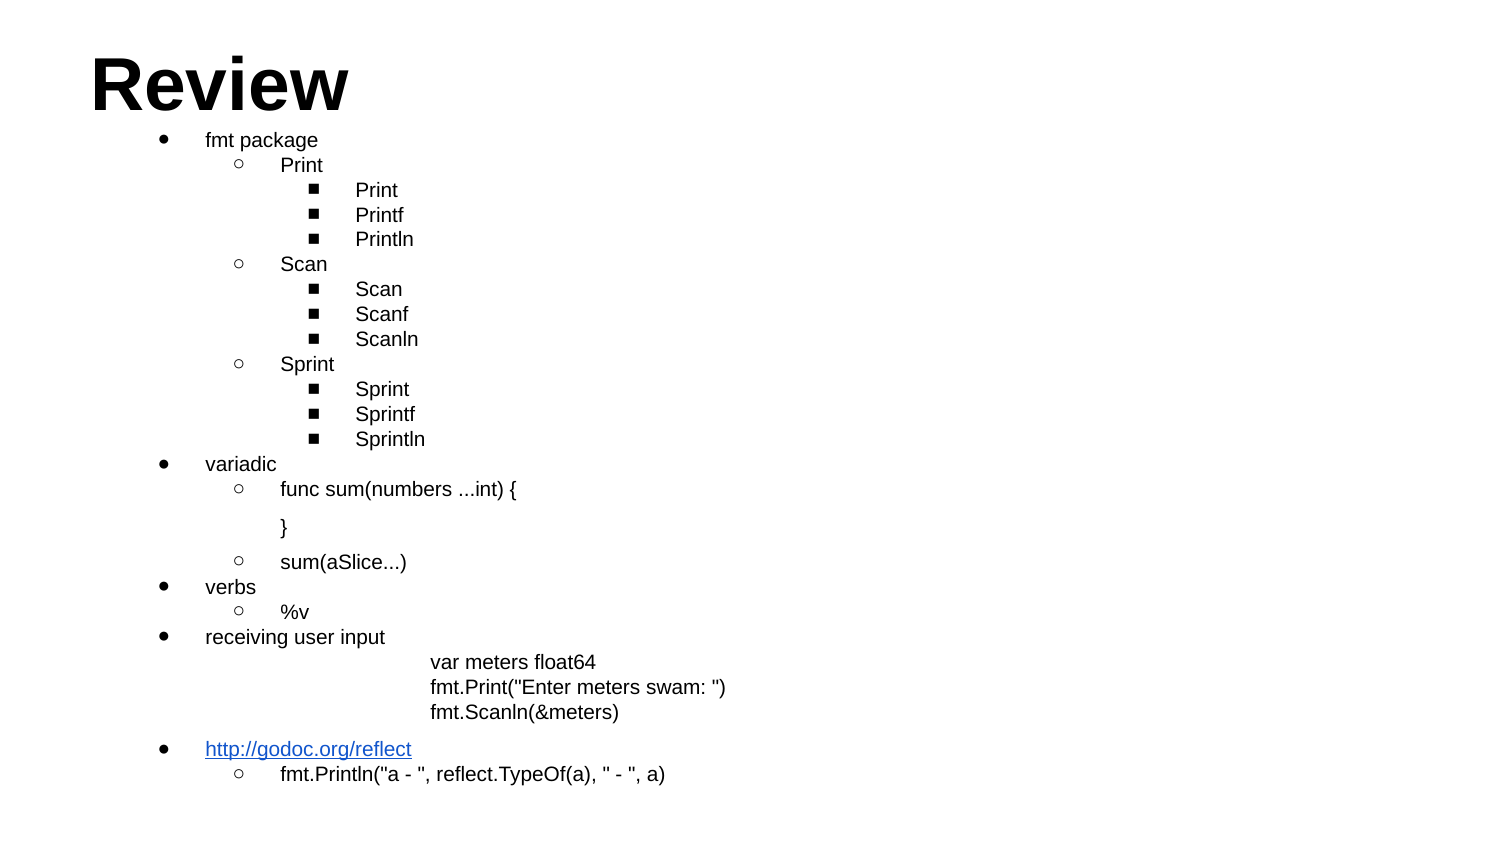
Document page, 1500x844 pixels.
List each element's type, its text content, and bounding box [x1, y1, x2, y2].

title Review [75, 0, 689, 141]
list fmt package Print Print Printf Println Scan Scan Scanf Scanln Sprint Sprint Sprintf Sprintln variadic func sum(numbers ...int) { } sum(aSlice...) verbs %v receiving user input var meters float64 fmt.Print("Enter meters swam: ") fmt.Scanln(&meters) http://godoc.org/reflect fmt.Println("a - ", reflect.TypeOf(a), " - ", a) [115, 111, 927, 844]
